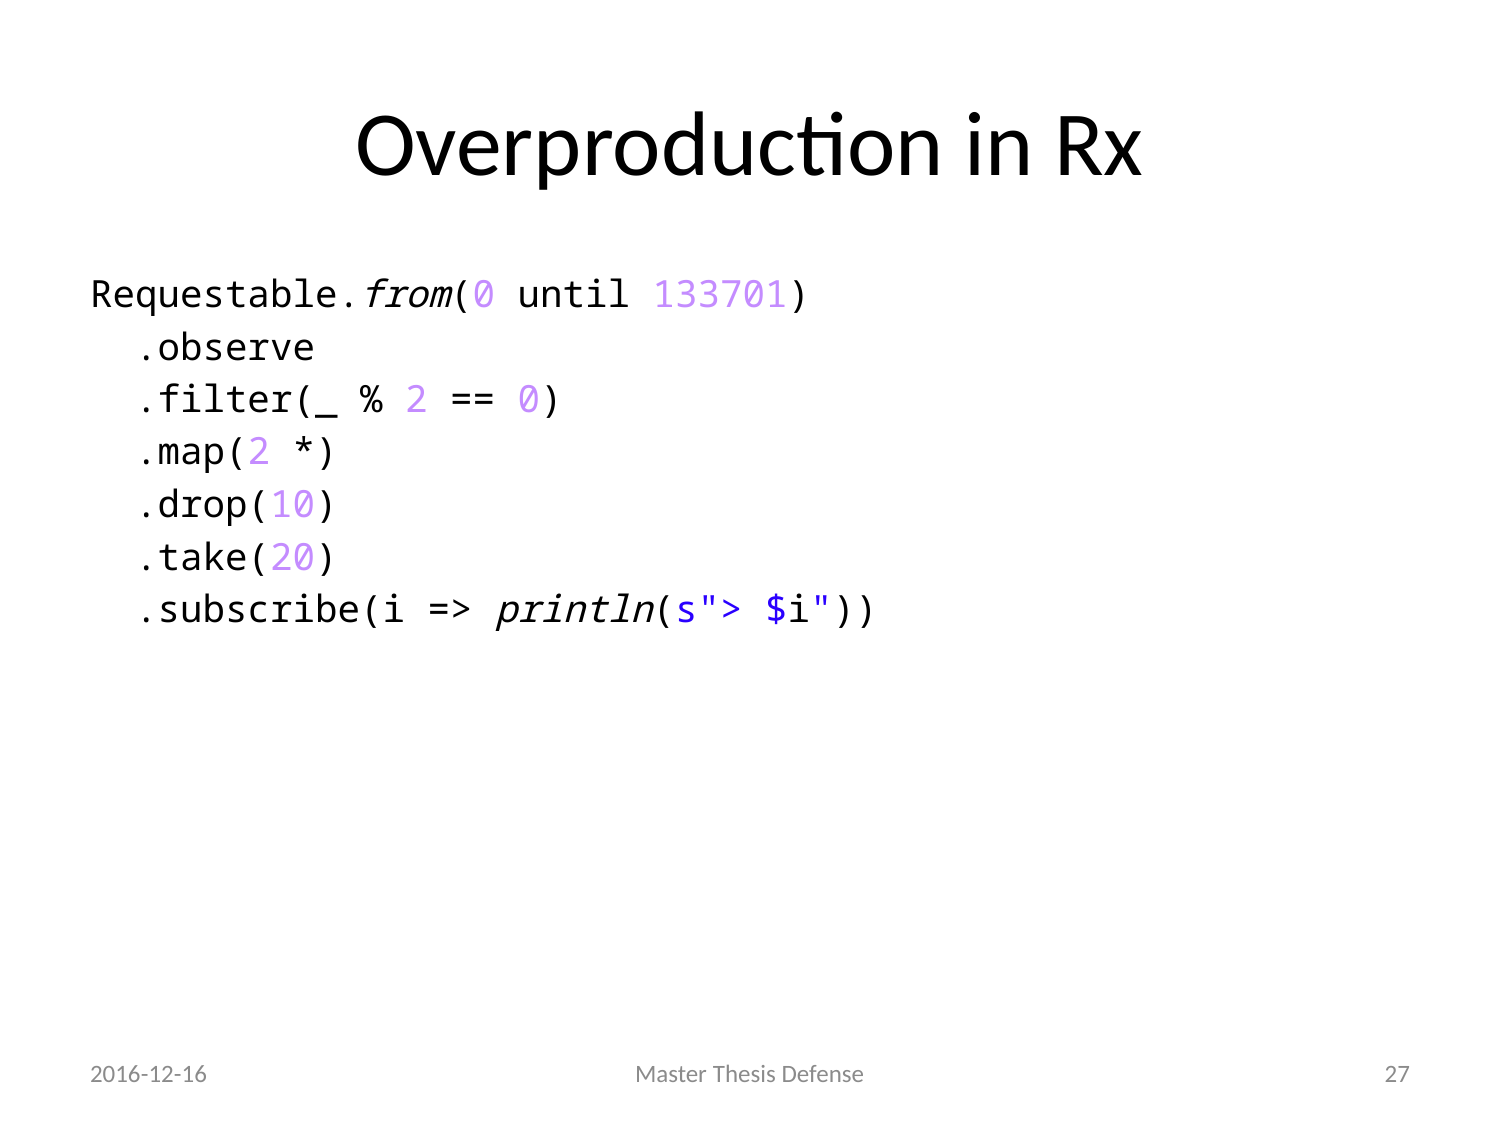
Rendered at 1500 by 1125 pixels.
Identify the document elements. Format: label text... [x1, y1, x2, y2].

list Requestable.from(0 until 133701) .observe .filter(_ % 2 == 0) .map(2 *) .drop(10) .take(20) .subscribe(i => println(s"> $i")) [75, 262, 1425, 1005]
title Overproduction in Rx [75, 45, 1425, 233]
slide_number 26 [1074, 1042, 1425, 1103]
footer Master Thesis Defense [512, 1042, 988, 1103]
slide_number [75, 1042, 425, 1103]
